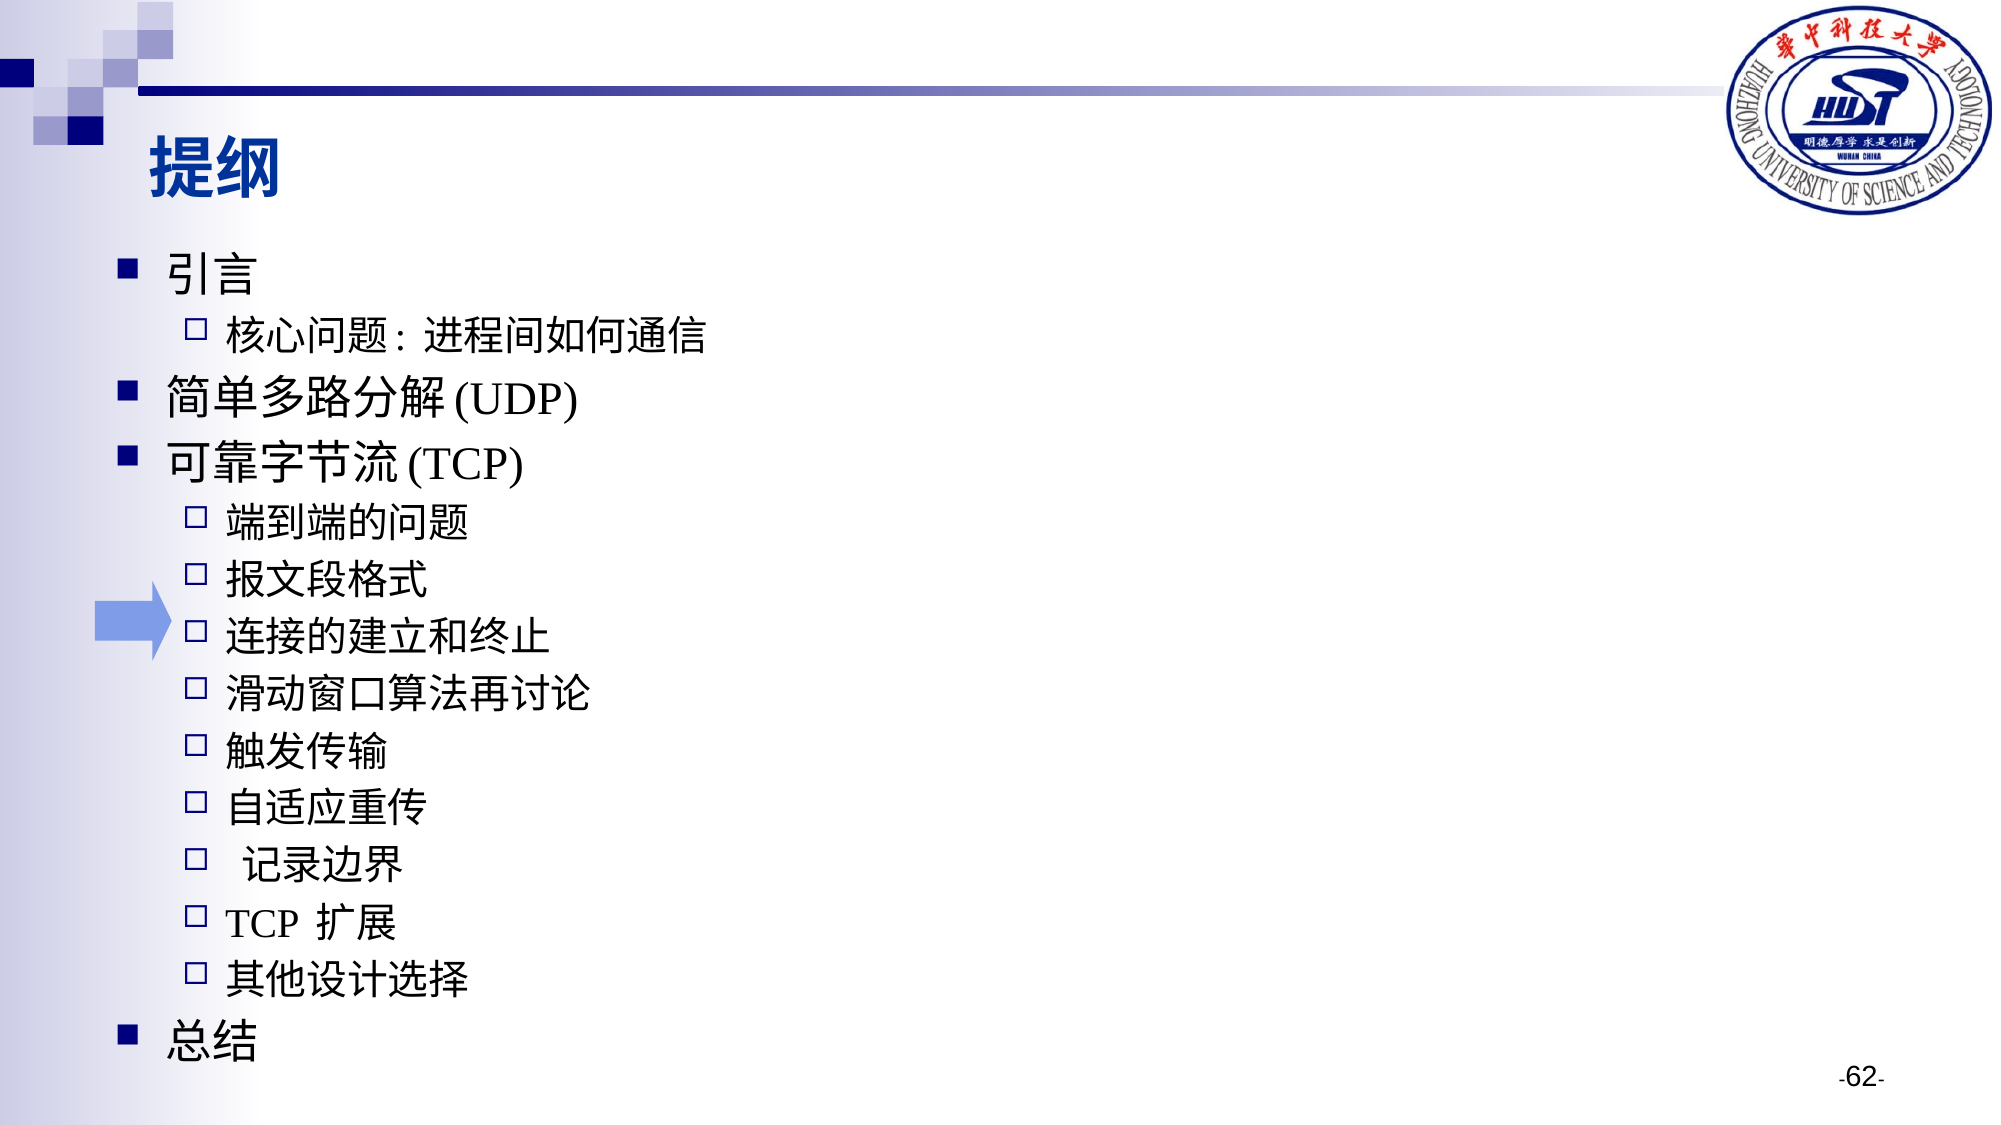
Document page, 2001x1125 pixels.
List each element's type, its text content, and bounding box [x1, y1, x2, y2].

slide_number -62- [1433, 1024, 1901, 1101]
text_box [94, 581, 172, 661]
title 提纲 [133, 112, 1504, 219]
picture [1724, 1, 1993, 219]
list 引言 核心问题: 进程间如何通信 简单多路分解(UDP) 可靠字节流(TCP) 端到端的问题 报文段格式 连接的建立和终止 滑动窗口算法再讨论 触发传输 自适应重传 记录边界 TCP 扩展 其他设计选择 总结 [99, 237, 1900, 1077]
